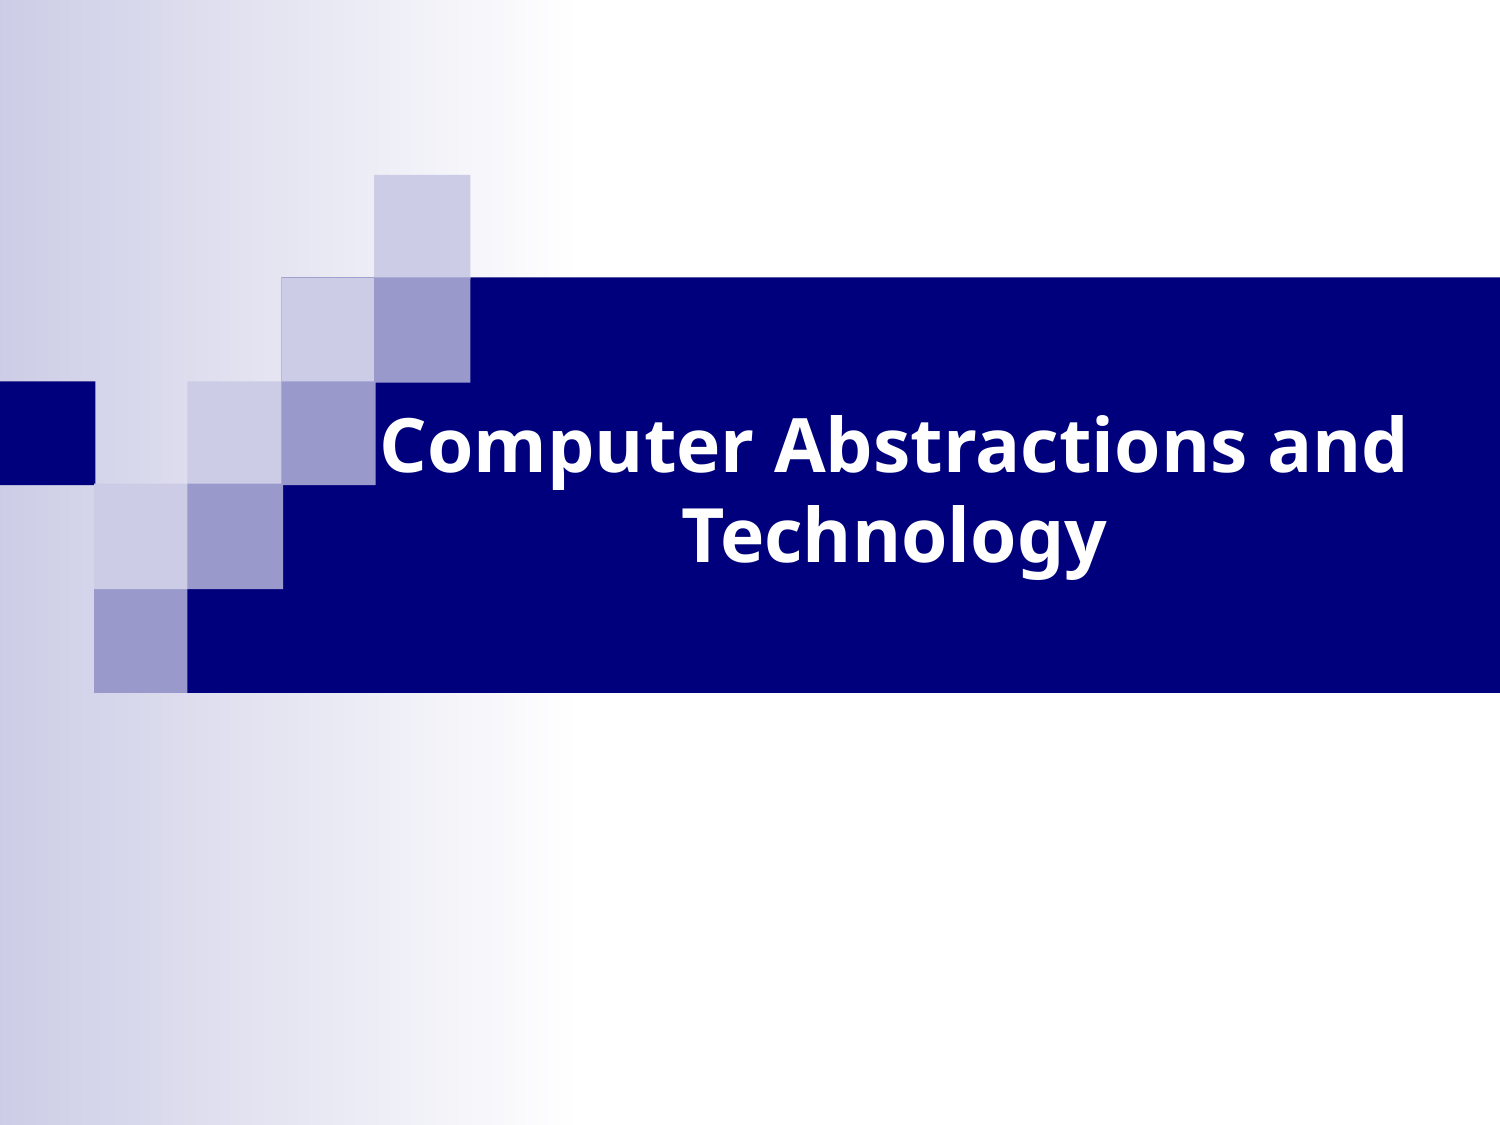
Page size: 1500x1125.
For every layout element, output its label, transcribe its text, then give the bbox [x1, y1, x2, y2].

title Computer Abstractions and Technology [305, 373, 1484, 602]
